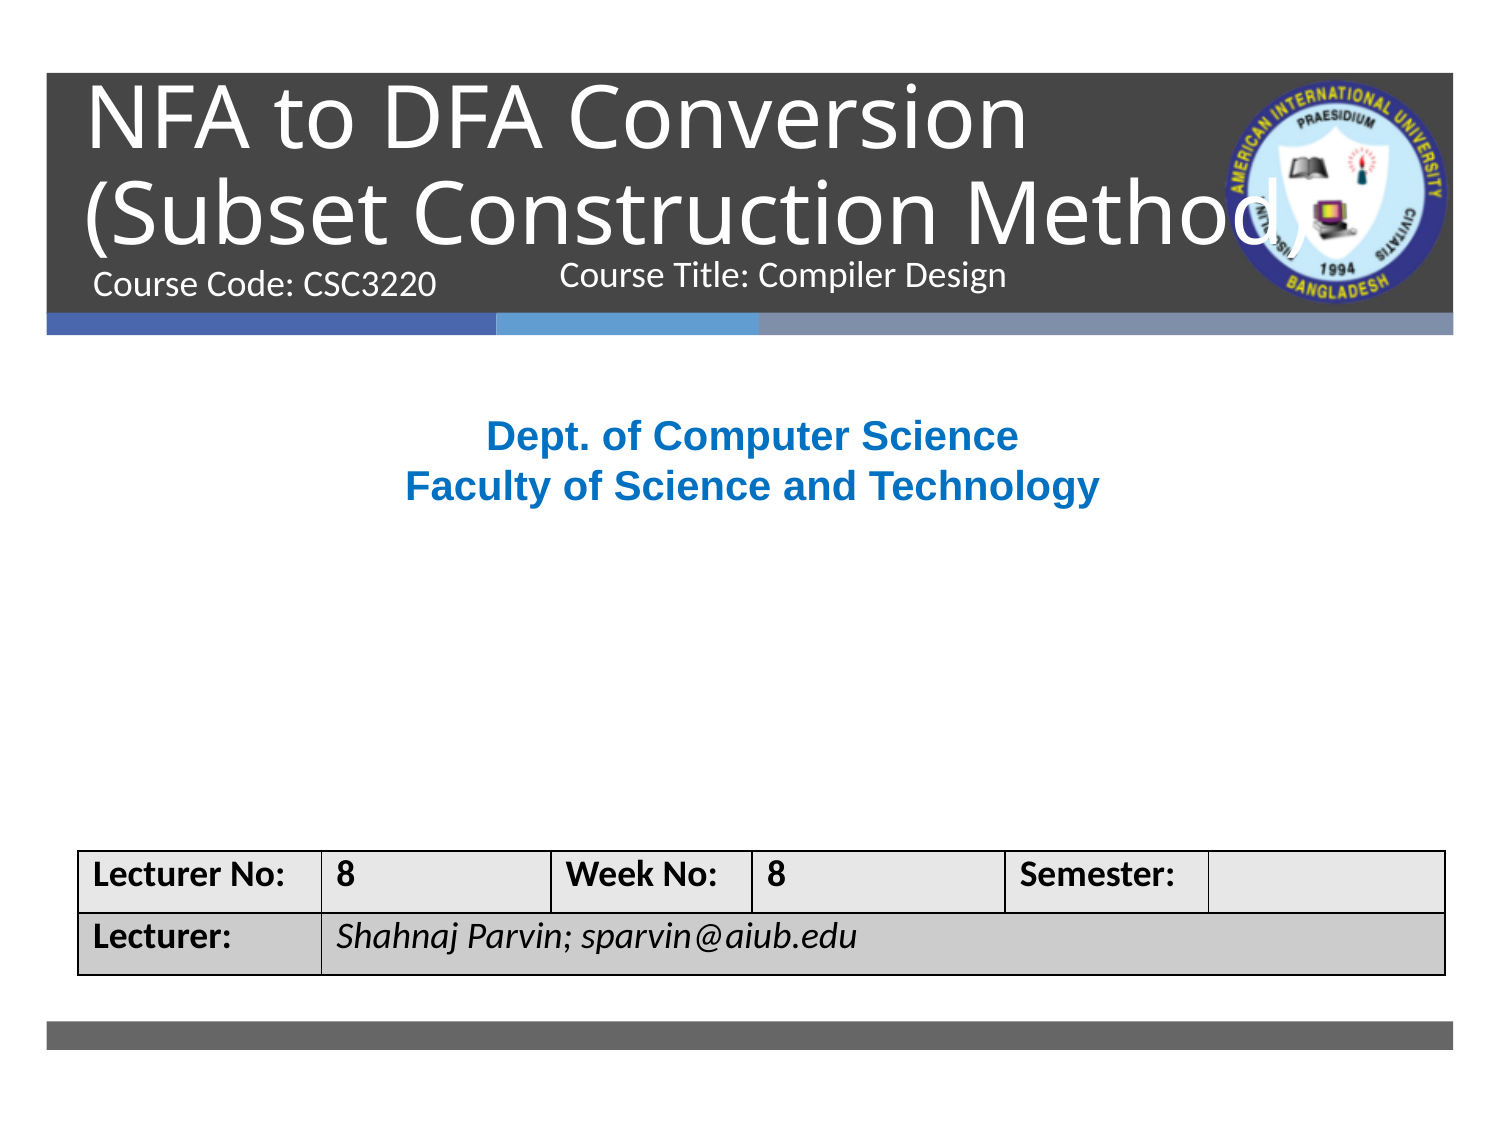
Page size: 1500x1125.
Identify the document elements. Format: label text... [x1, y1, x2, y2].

table_header 8 [322, 852, 550, 912]
subtitle Course Code: CSC3220 [78, 251, 536, 331]
table_header Lecturer No: [79, 852, 321, 912]
text_box Dept. of Computer Science Faculty of Science and Technology [12, 401, 1493, 517]
table_cell Shahnaj Parvin; sparvin@aiub.edu [322, 914, 1444, 974]
picture [1220, 75, 1454, 310]
table_header 8 [753, 852, 1004, 912]
table_header Semester: [1006, 852, 1208, 912]
text_box Course Title: Compiler Design [544, 252, 1228, 332]
table_header [1209, 852, 1444, 912]
table_cell Lecturer: [79, 914, 321, 974]
table_header Week No: [552, 852, 751, 912]
title NFA to DFA Conversion (Subset Construction Method) [69, 85, 1351, 270]
